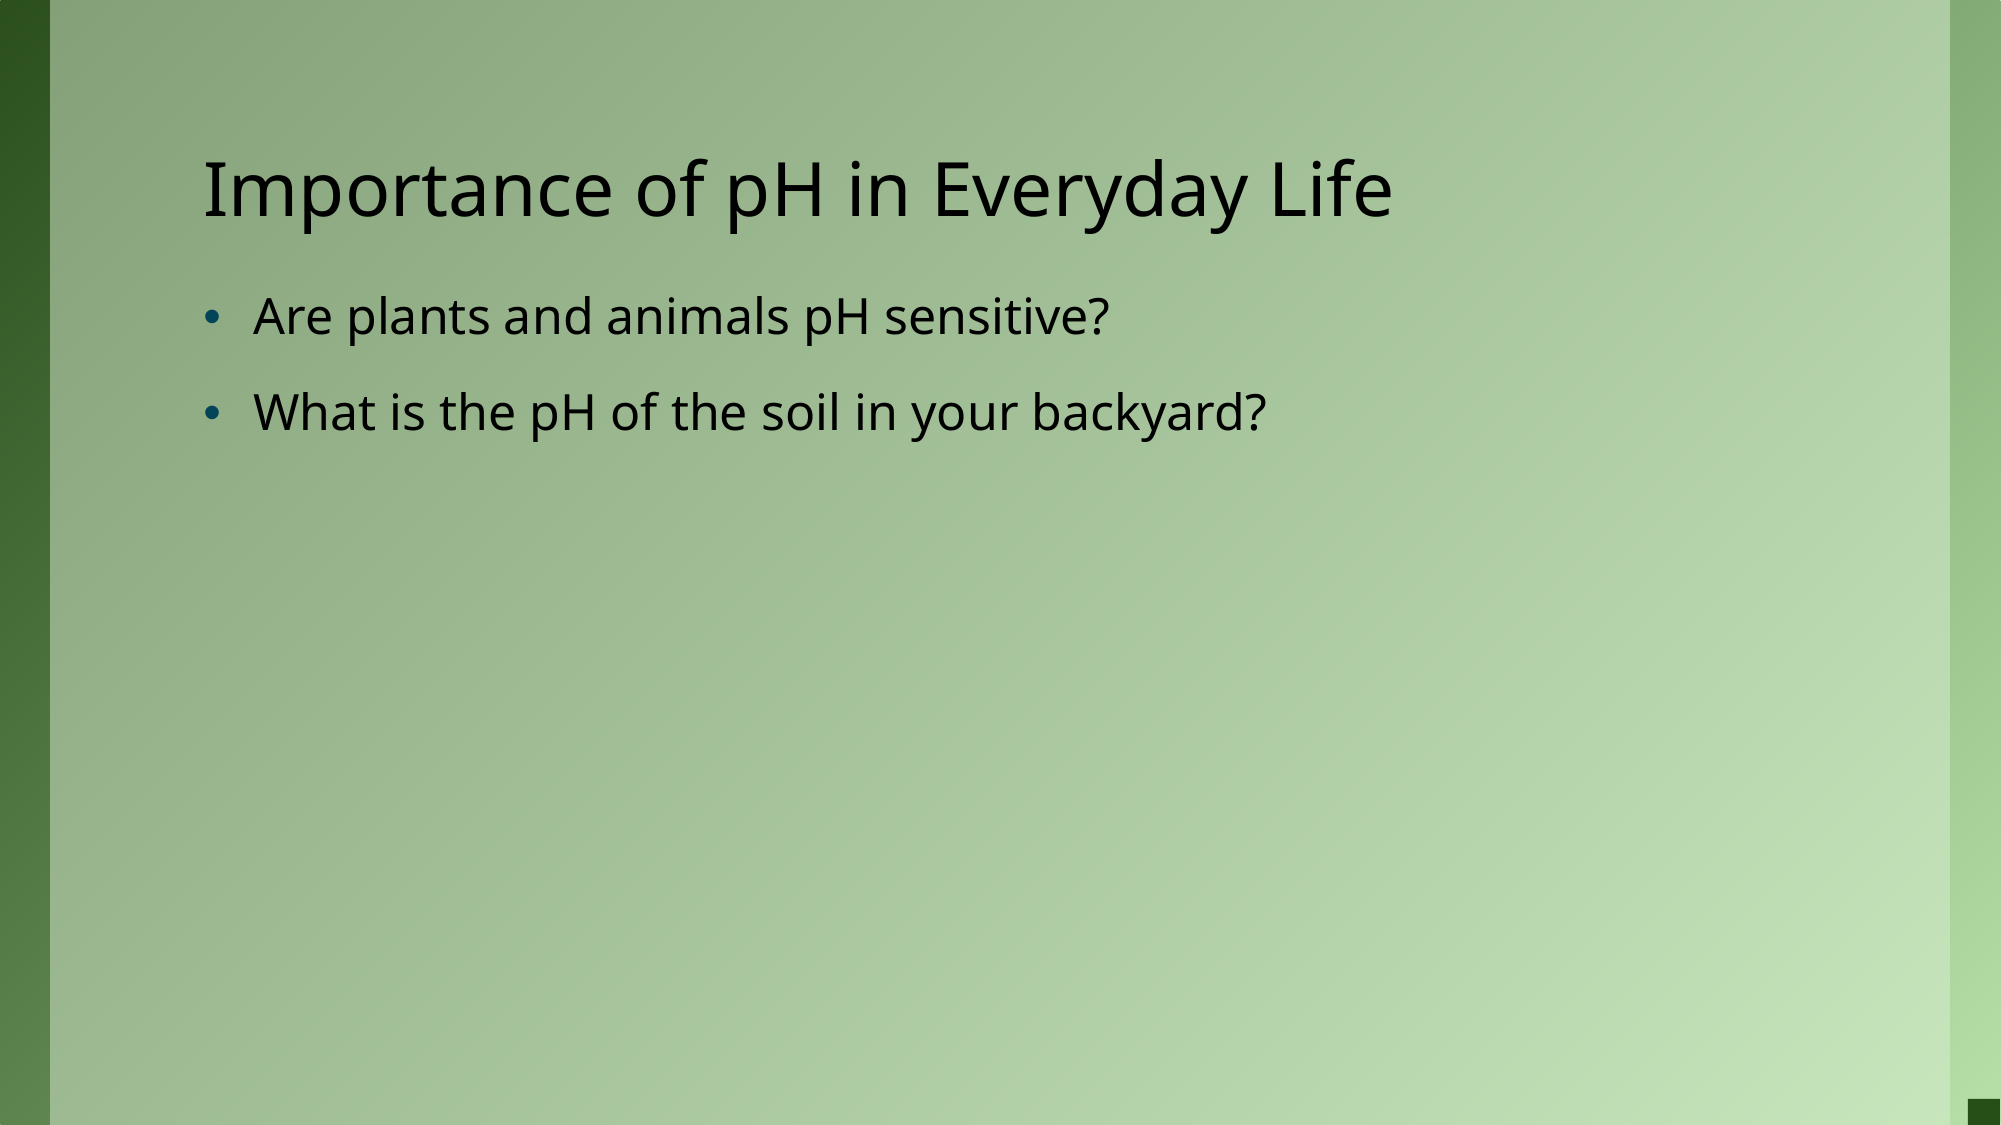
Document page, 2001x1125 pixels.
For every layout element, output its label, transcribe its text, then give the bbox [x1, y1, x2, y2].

text_box [1967, 1098, 2000, 1125]
list Are plants and animals pH sensitive? What is the pH of the soil in your backyard? [183, 279, 1850, 1013]
title Importance of pH in Everyday Life [183, 12, 1850, 242]
